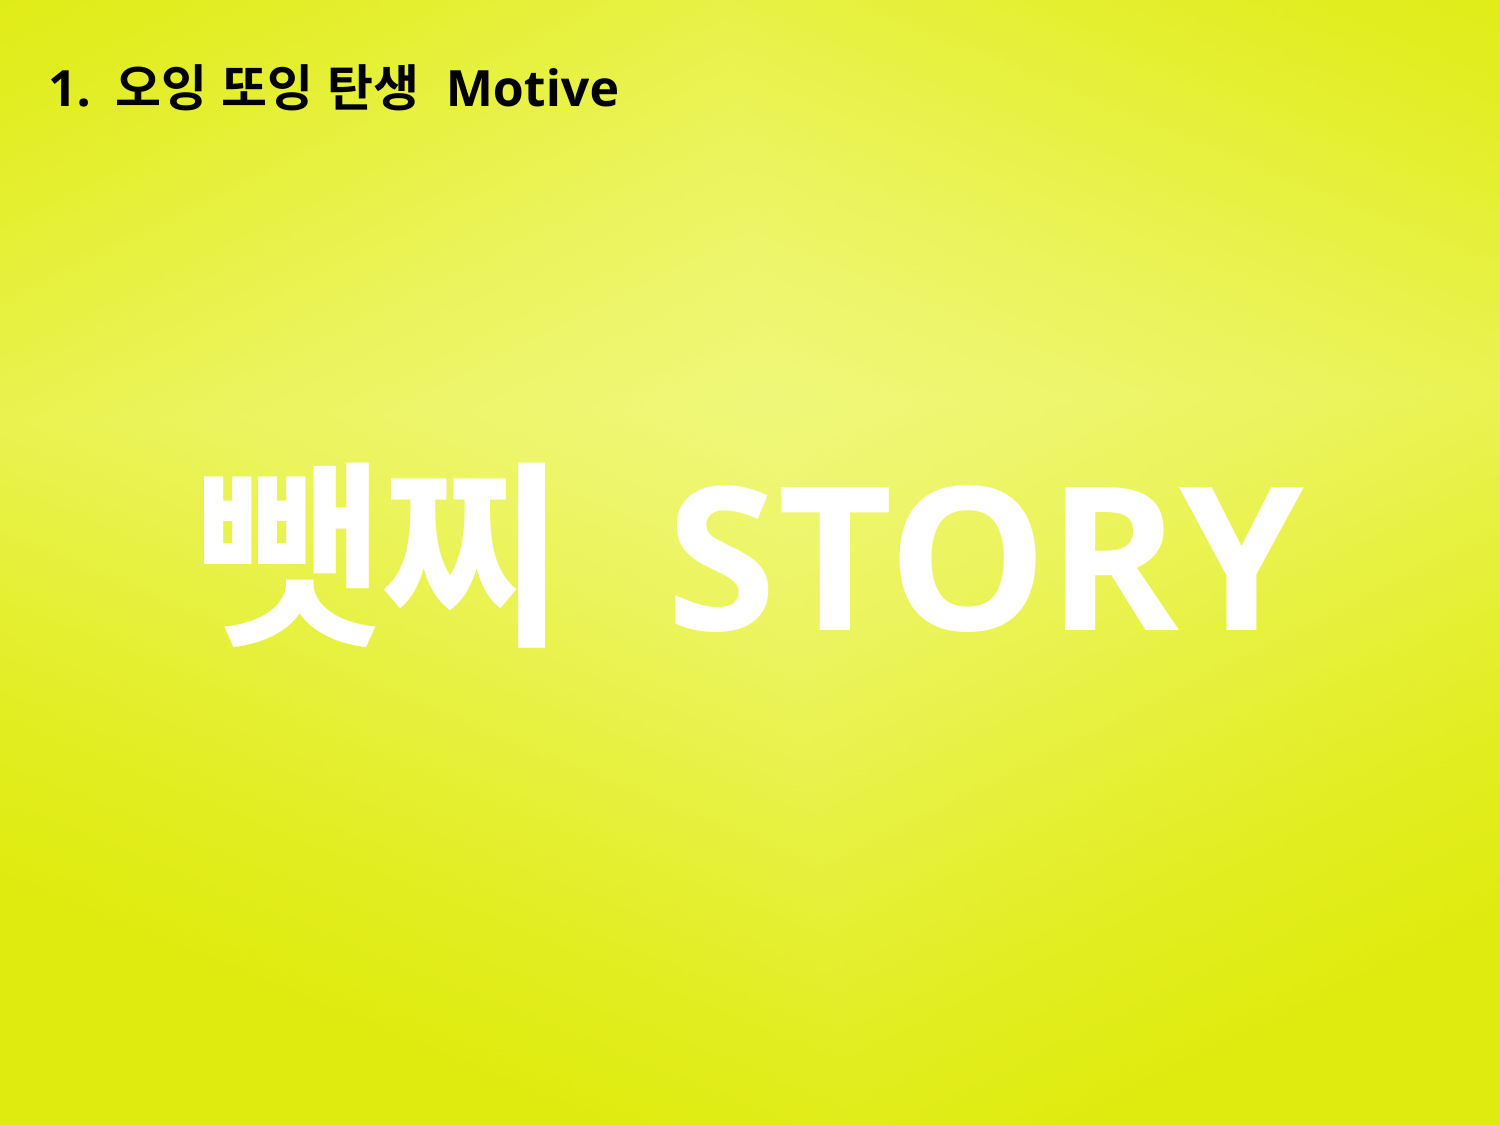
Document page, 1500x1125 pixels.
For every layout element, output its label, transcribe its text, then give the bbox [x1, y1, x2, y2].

text_box 1. 오잉 또잉 탄생 Motive [0, 11, 674, 161]
list 뺏찌 STORY [75, 262, 1425, 1005]
picture [0, 0, 1500, 1125]
